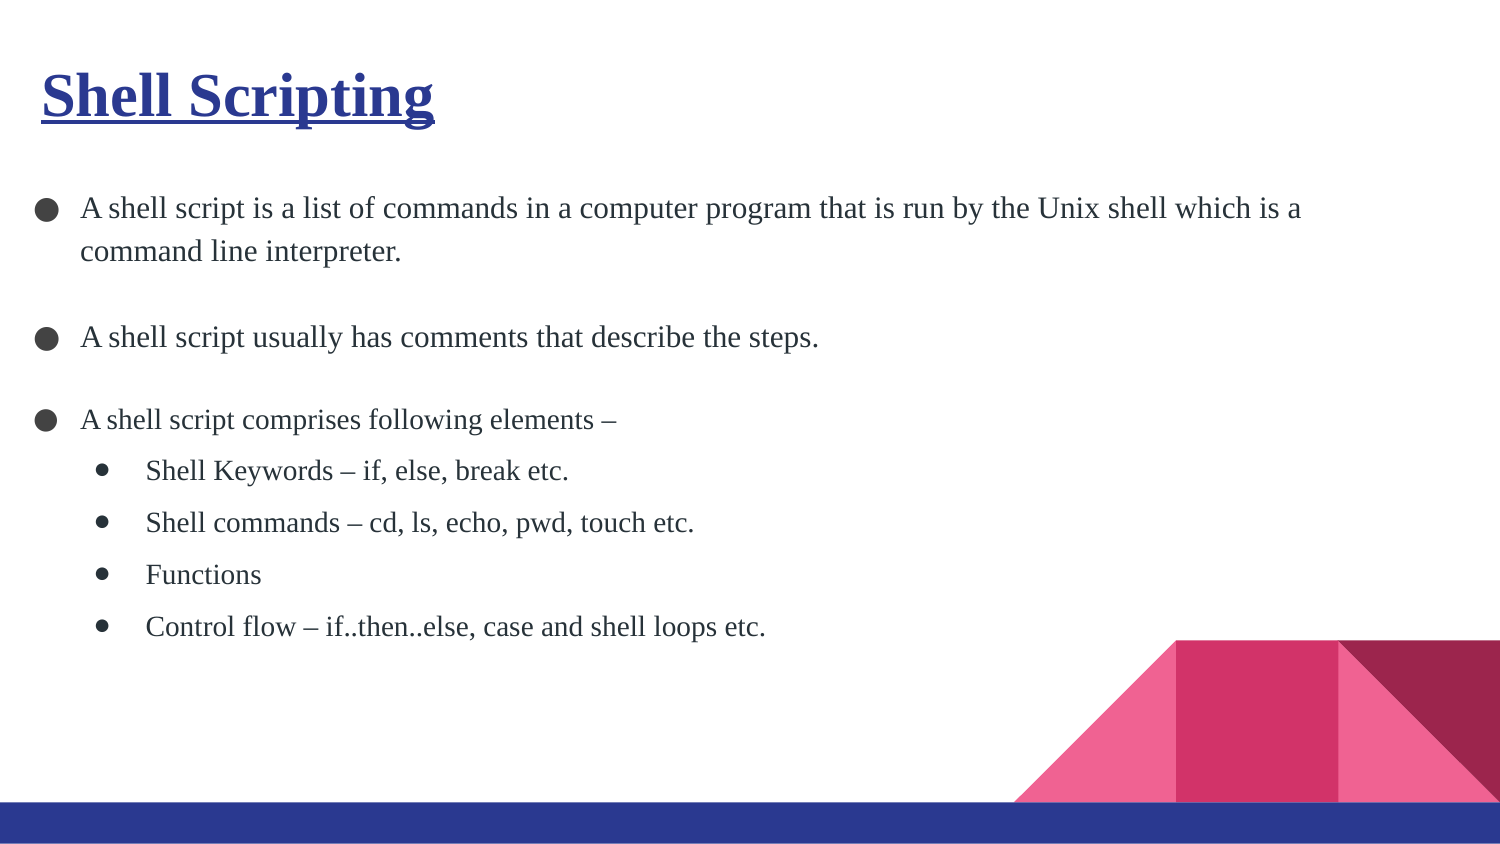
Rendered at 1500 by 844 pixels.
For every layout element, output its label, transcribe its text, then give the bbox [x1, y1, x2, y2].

title Shell Scripting [26, 39, 1449, 166]
list A shell script is a list of commands in a computer program that is run by the Unix shell which is a command line interpreter. A shell script usually has comments that describe the steps. A shell script comprises following elements – Shell Keywords – if, else, break etc. Shell commands – cd, ls, echo, pwd, touch etc. Functions Control flow – if..then..else, case and shell loops etc. [18, 166, 1449, 741]
